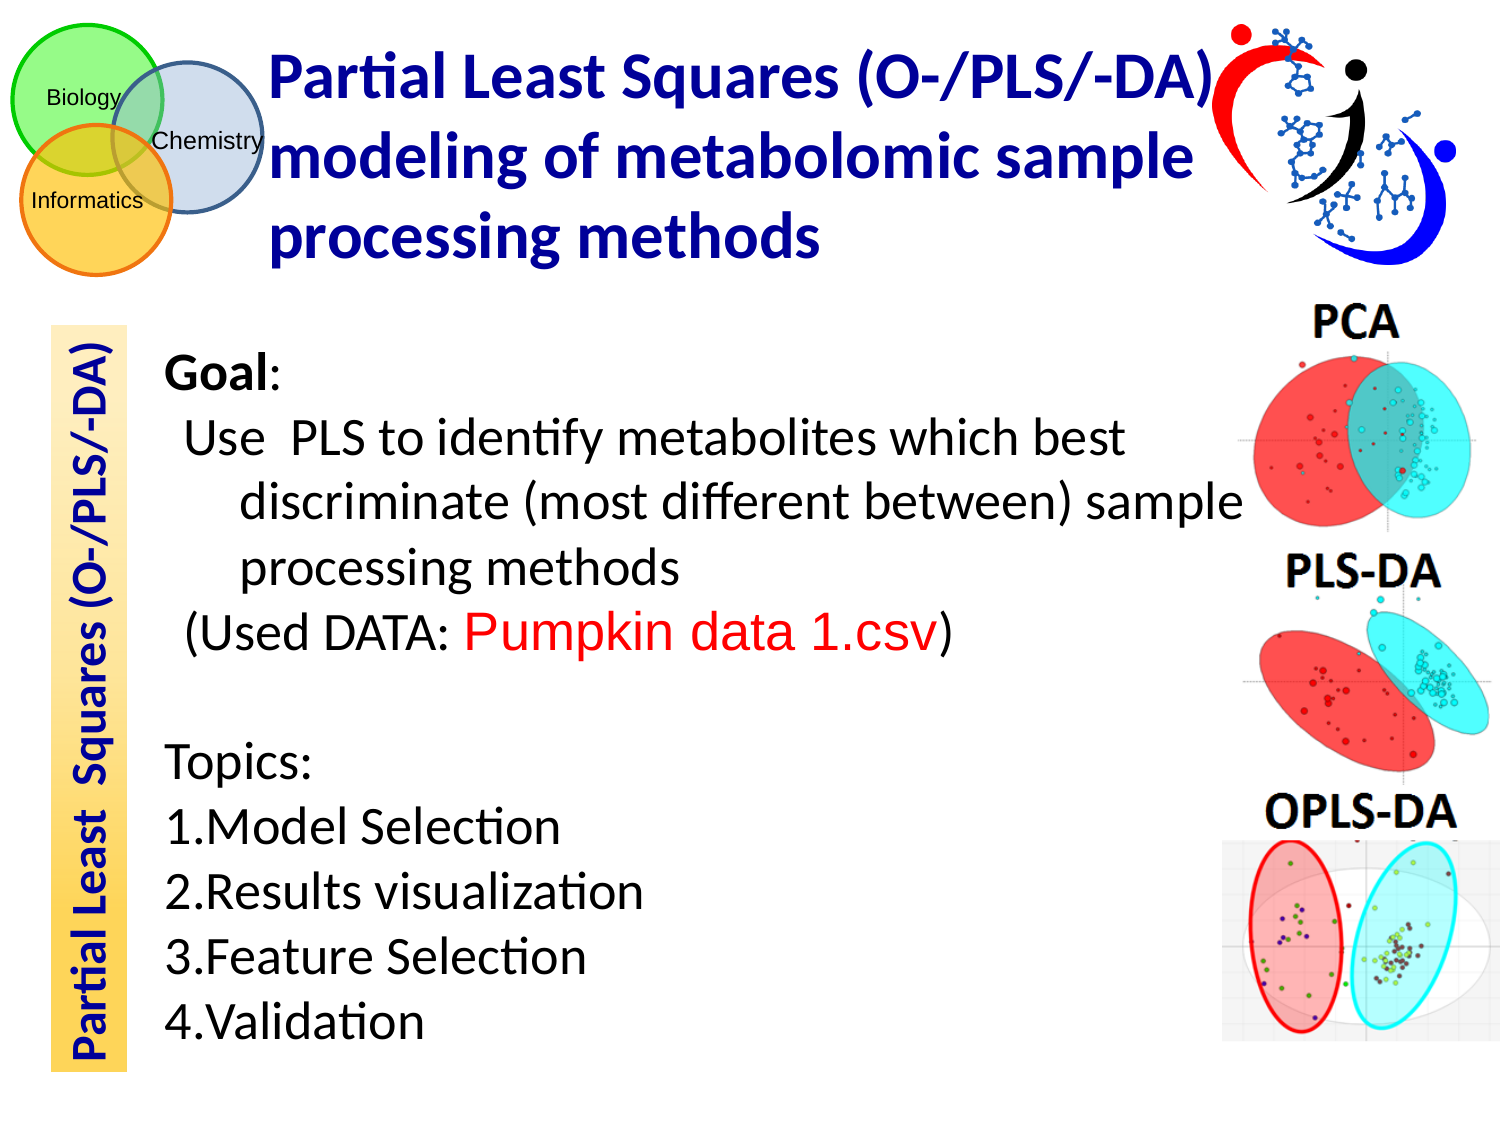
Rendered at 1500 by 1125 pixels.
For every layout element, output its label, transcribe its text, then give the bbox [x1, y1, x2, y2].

picture [123, 324, 128, 1073]
text_box Goal: Use PLS to identify metabolites which best discriminate (most different between) sample processing methods (Used DATA: Pumpkin data 1.csv) Topics: Model Selection Results visualization Feature Selection Validation [149, 328, 1425, 1123]
text_box Partial Least Squares (O-/PLS/-DA) modeling of metabolomic sample processing methods [253, 24, 1254, 328]
picture [1222, 294, 1500, 1048]
picture [1254, 24, 1456, 265]
text_box Partial Least Squares (O-/PLS/-DA) [48, 289, 123, 1078]
